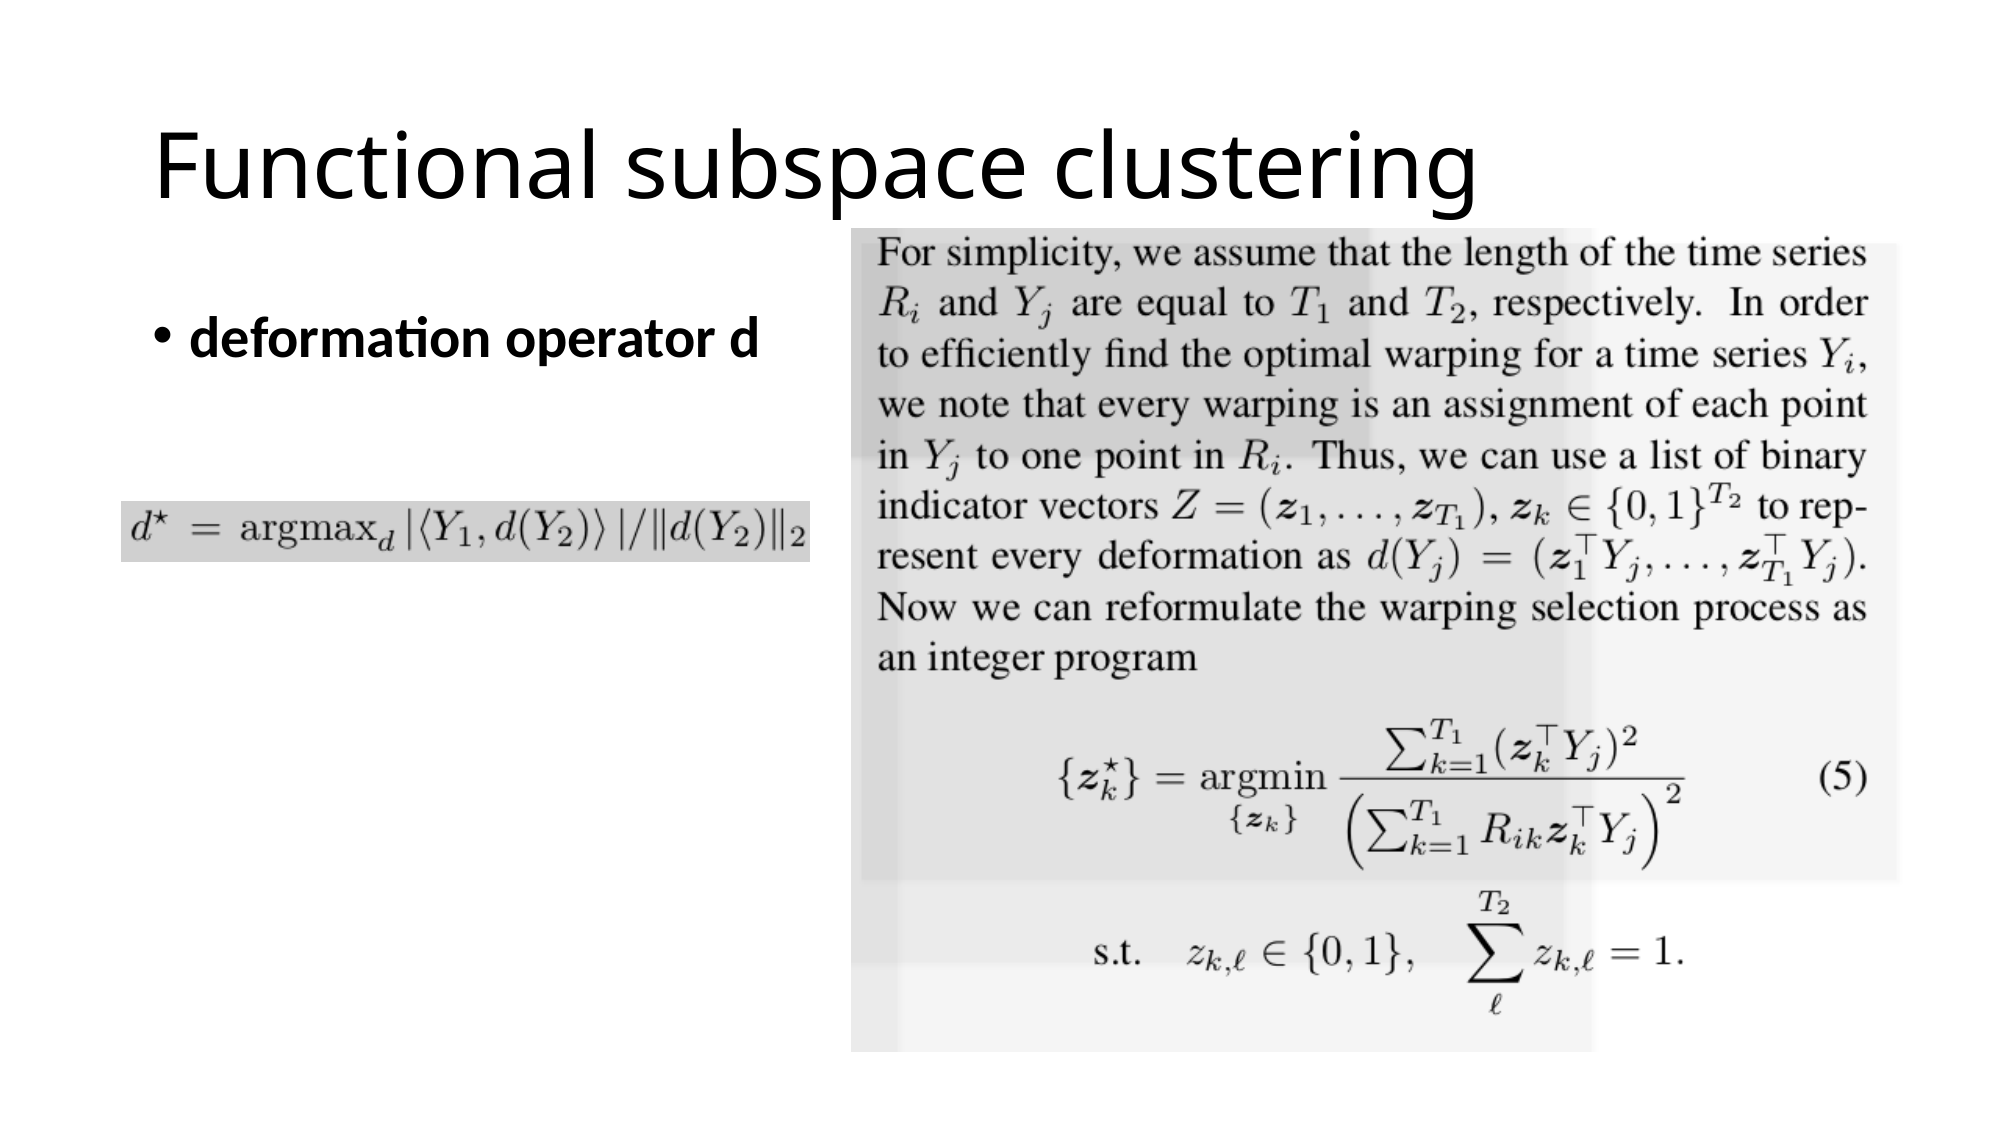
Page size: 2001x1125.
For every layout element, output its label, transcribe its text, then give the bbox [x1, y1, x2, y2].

text_box Functional subspace clustering [137, 59, 1863, 278]
text_box deformation operator d [137, 299, 845, 1014]
picture [120, 500, 811, 563]
picture [850, 228, 1903, 1053]
